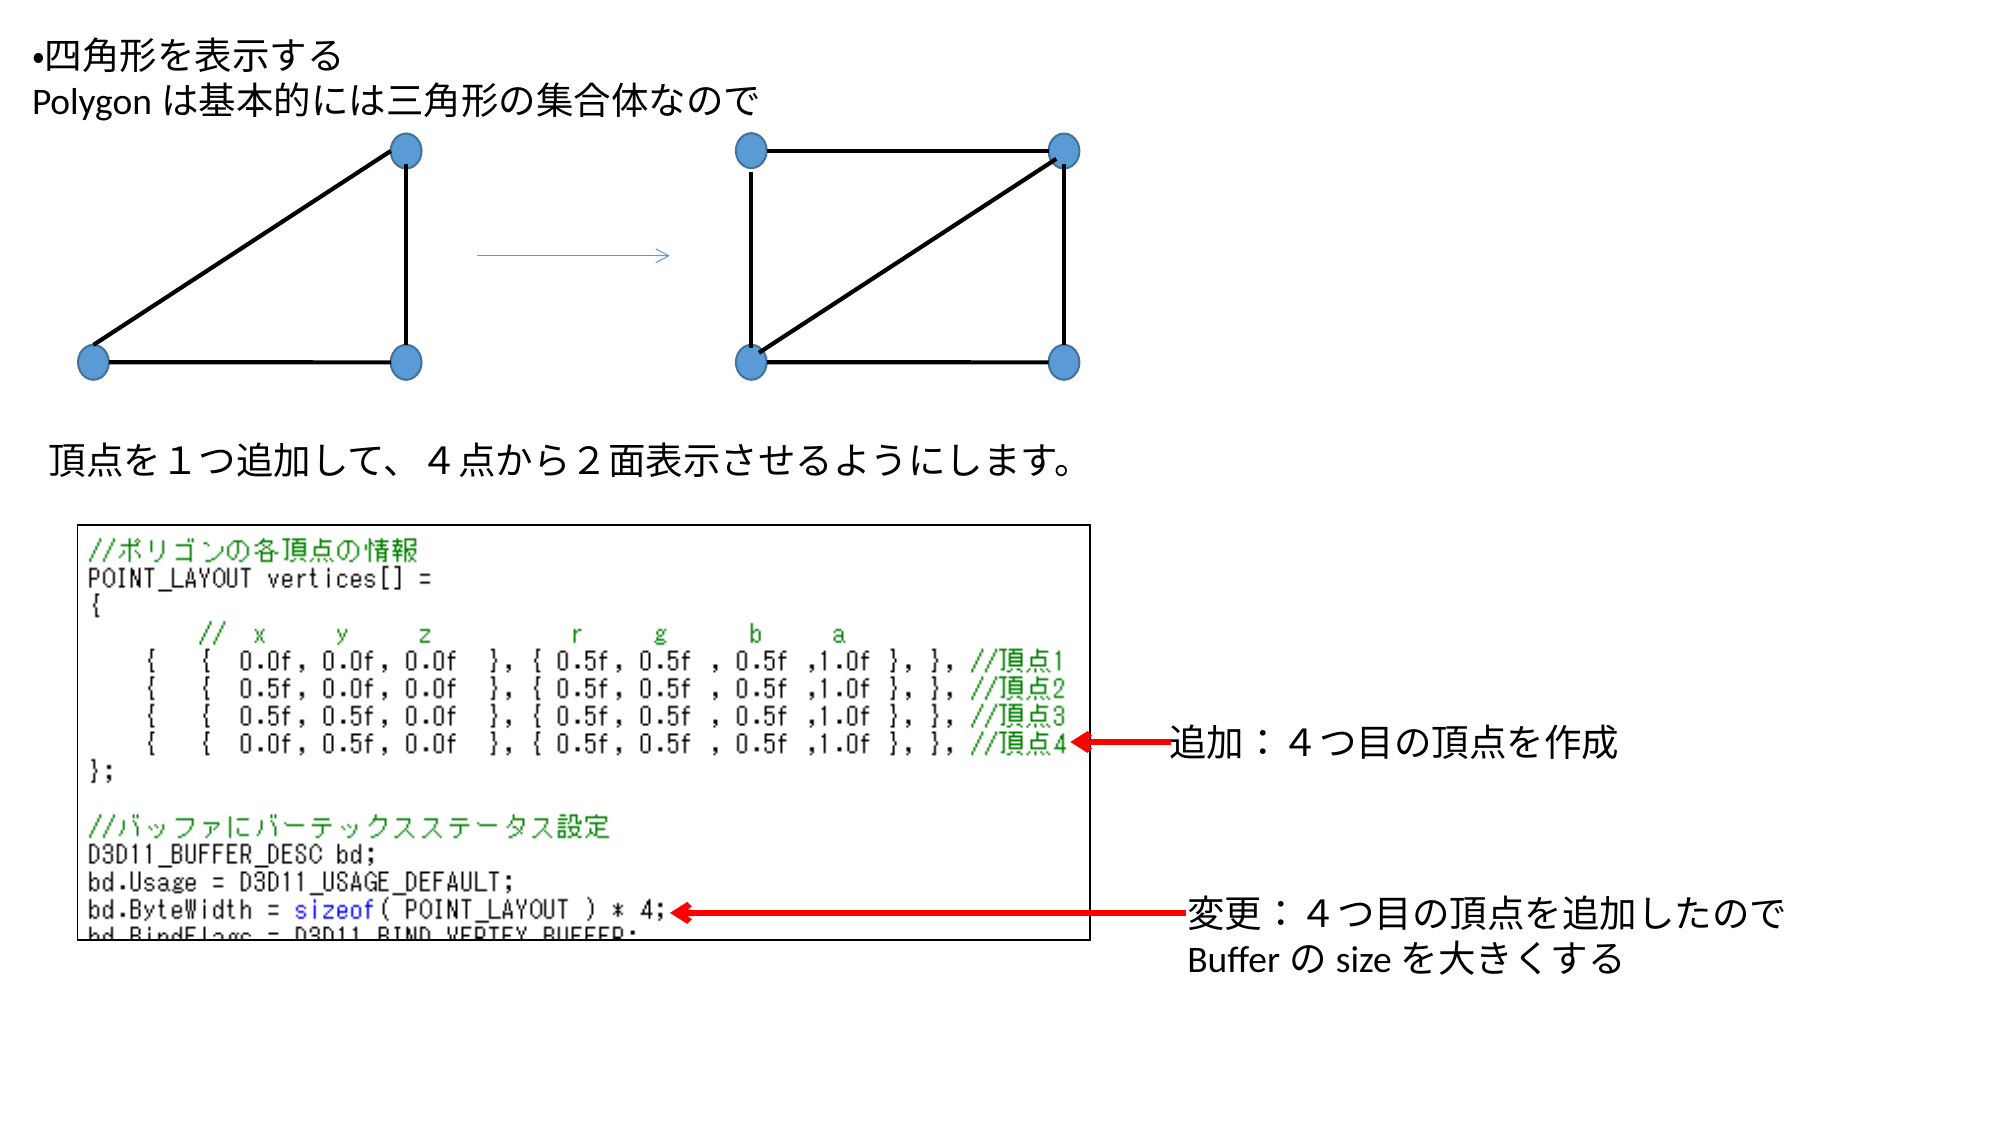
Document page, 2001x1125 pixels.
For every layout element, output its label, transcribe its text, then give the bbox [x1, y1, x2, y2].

text_box [734, 344, 768, 381]
text_box ・四角形を表示する Polygonは基本的には三角形の集合体なので [17, 24, 776, 130]
text_box [389, 344, 423, 381]
picture [77, 525, 1090, 940]
text_box 頂点を１つ追加して、４点から２面表示させるようにします。 [34, 429, 1108, 490]
text_box 変更：４つ目の頂点を追加したので Bufferのsizeを大きくする [1172, 882, 1803, 988]
text_box [734, 132, 768, 170]
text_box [759, 158, 1057, 353]
text_box [1047, 132, 1081, 170]
text_box 追加：４つ目の頂点を作成 [1154, 711, 1635, 772]
text_box [76, 343, 110, 381]
text_box [389, 132, 423, 170]
text_box [1047, 344, 1081, 381]
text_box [93, 150, 391, 345]
